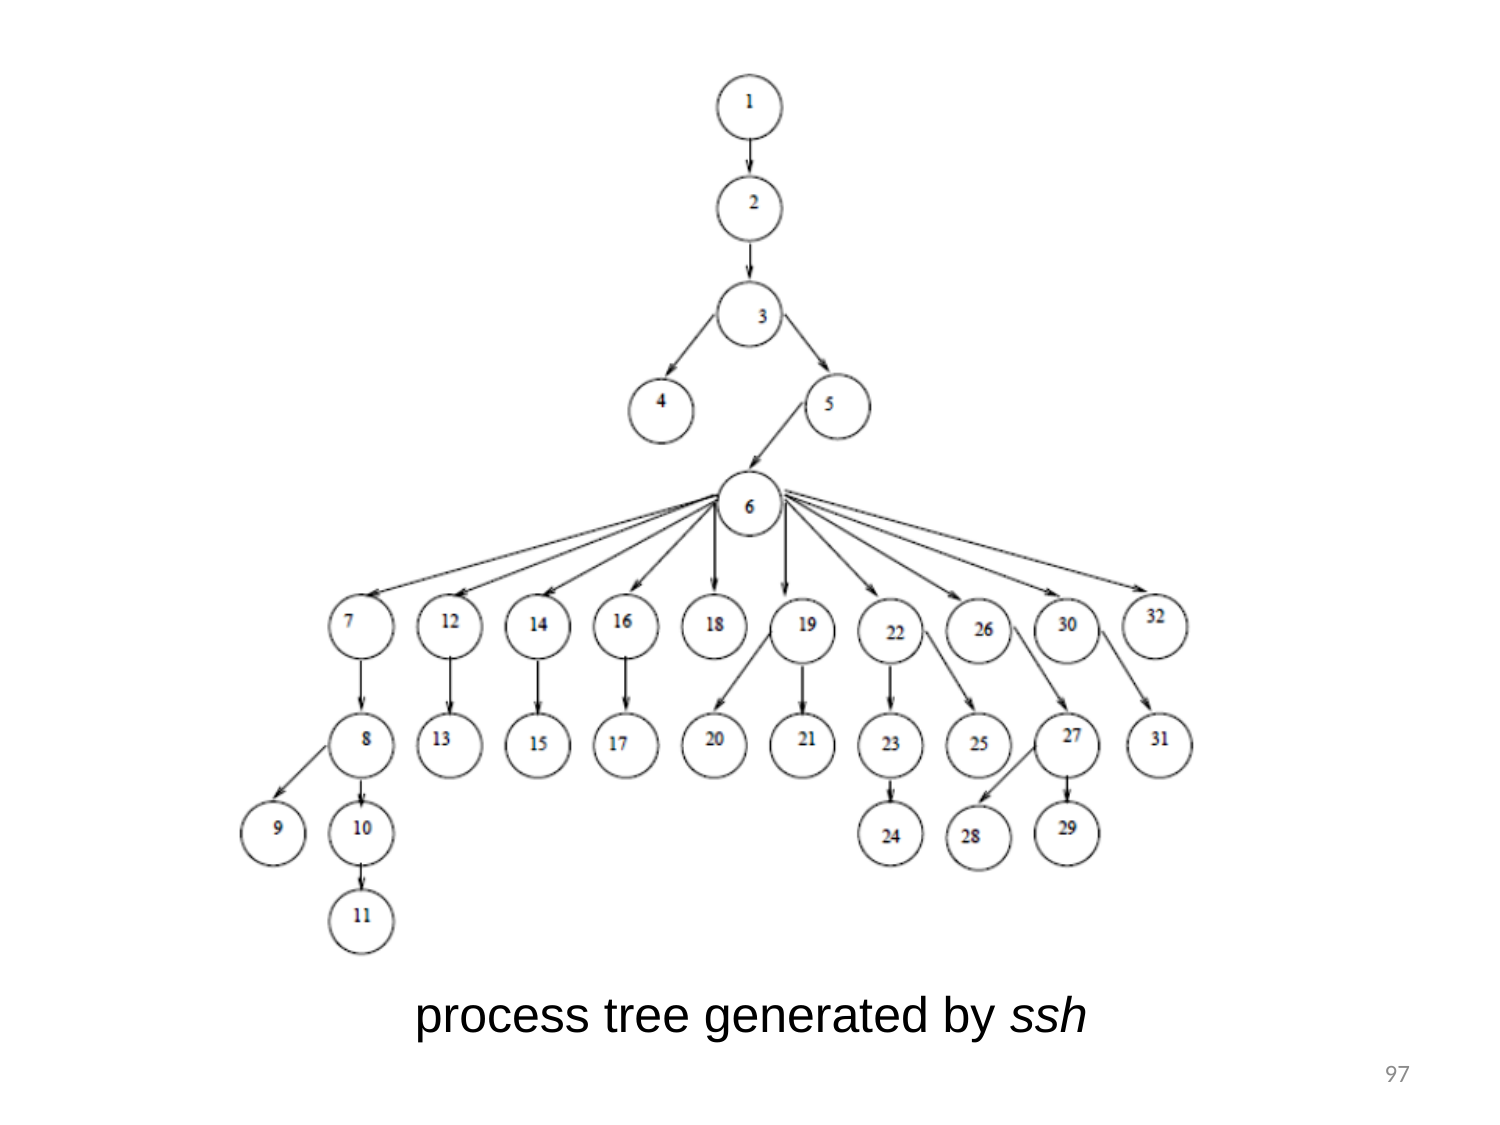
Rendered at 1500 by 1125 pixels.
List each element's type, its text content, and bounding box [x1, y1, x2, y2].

text_box process tree generated by ssh [400, 980, 1103, 1050]
slide_number 97 [1074, 1042, 1425, 1103]
picture [212, 49, 1220, 971]
